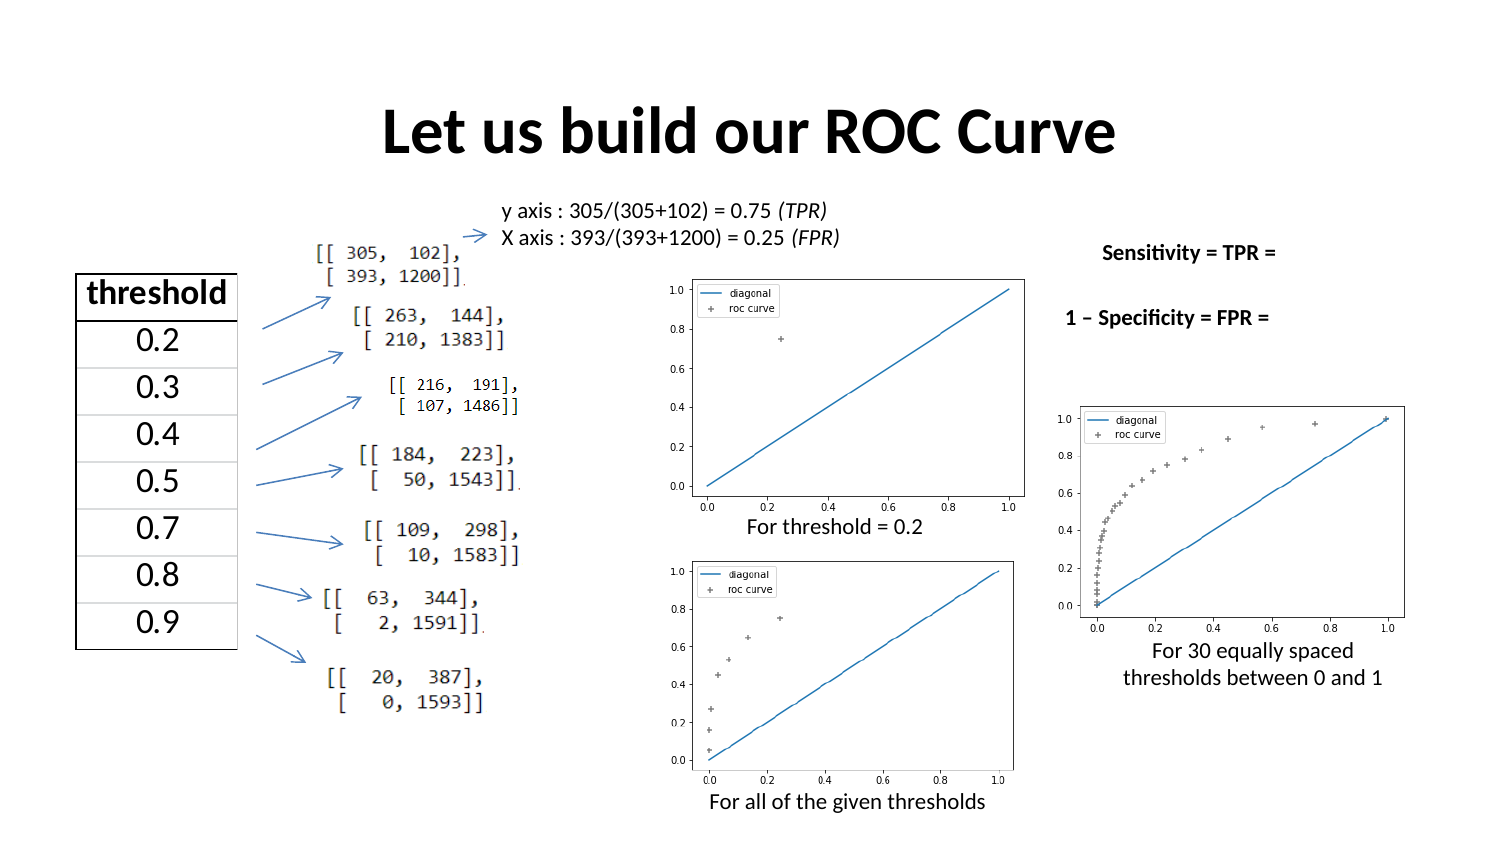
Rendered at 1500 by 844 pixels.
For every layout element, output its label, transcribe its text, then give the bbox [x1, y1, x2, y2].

picture [324, 662, 488, 719]
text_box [74, 272, 240, 652]
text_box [255, 468, 344, 486]
picture [312, 239, 465, 292]
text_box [262, 296, 332, 330]
picture [663, 550, 1022, 792]
picture [349, 302, 508, 357]
picture [361, 516, 524, 573]
text_box y axis : 305/(305+102) = 0.75 (TPR) X axis : 393/(393+1200) = 0.25 (FPR) [486, 187, 950, 258]
text_box For 30 equally spaced thresholds between 0 and 1 [1094, 648, 1413, 698]
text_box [462, 234, 488, 238]
text_box For all of the given thresholds [694, 799, 1013, 822]
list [320, 582, 484, 641]
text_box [255, 634, 307, 664]
picture [356, 439, 520, 498]
text_box For threshold = 0.2 [732, 503, 1045, 547]
picture [1050, 396, 1413, 641]
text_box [262, 352, 344, 385]
picture [662, 269, 1033, 519]
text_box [255, 583, 313, 599]
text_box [255, 396, 363, 450]
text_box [255, 532, 344, 545]
title Let us build our ROC Curve [75, 56, 1425, 197]
picture [387, 373, 520, 420]
